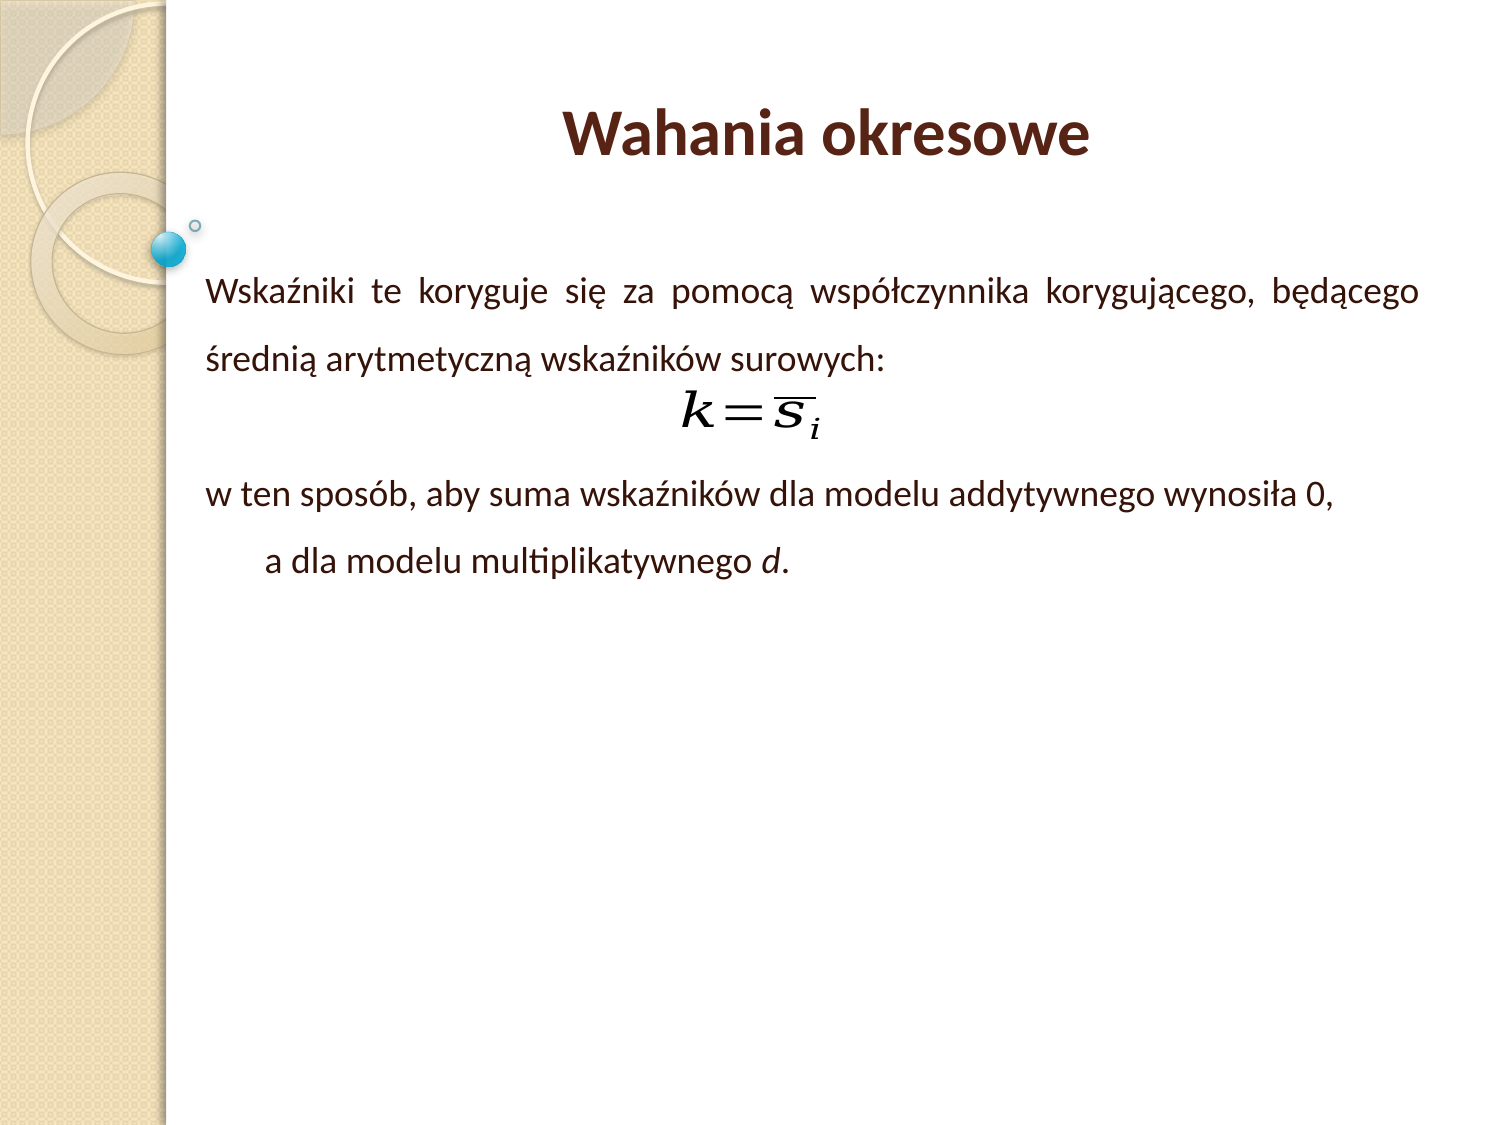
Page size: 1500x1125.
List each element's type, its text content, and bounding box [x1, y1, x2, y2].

subtitle Wskaźniki te koryguje się za pomocą współczynnika korygującego, będącego średnią arytmetyczną wskaźników surowych: w ten sposób, aby suma wskaźników dla modelu addytywnego wynosiła 0, a dla modelu multiplikatywnego d. [186, 243, 1436, 1094]
text_box Wahania okresowe [184, 70, 1470, 177]
